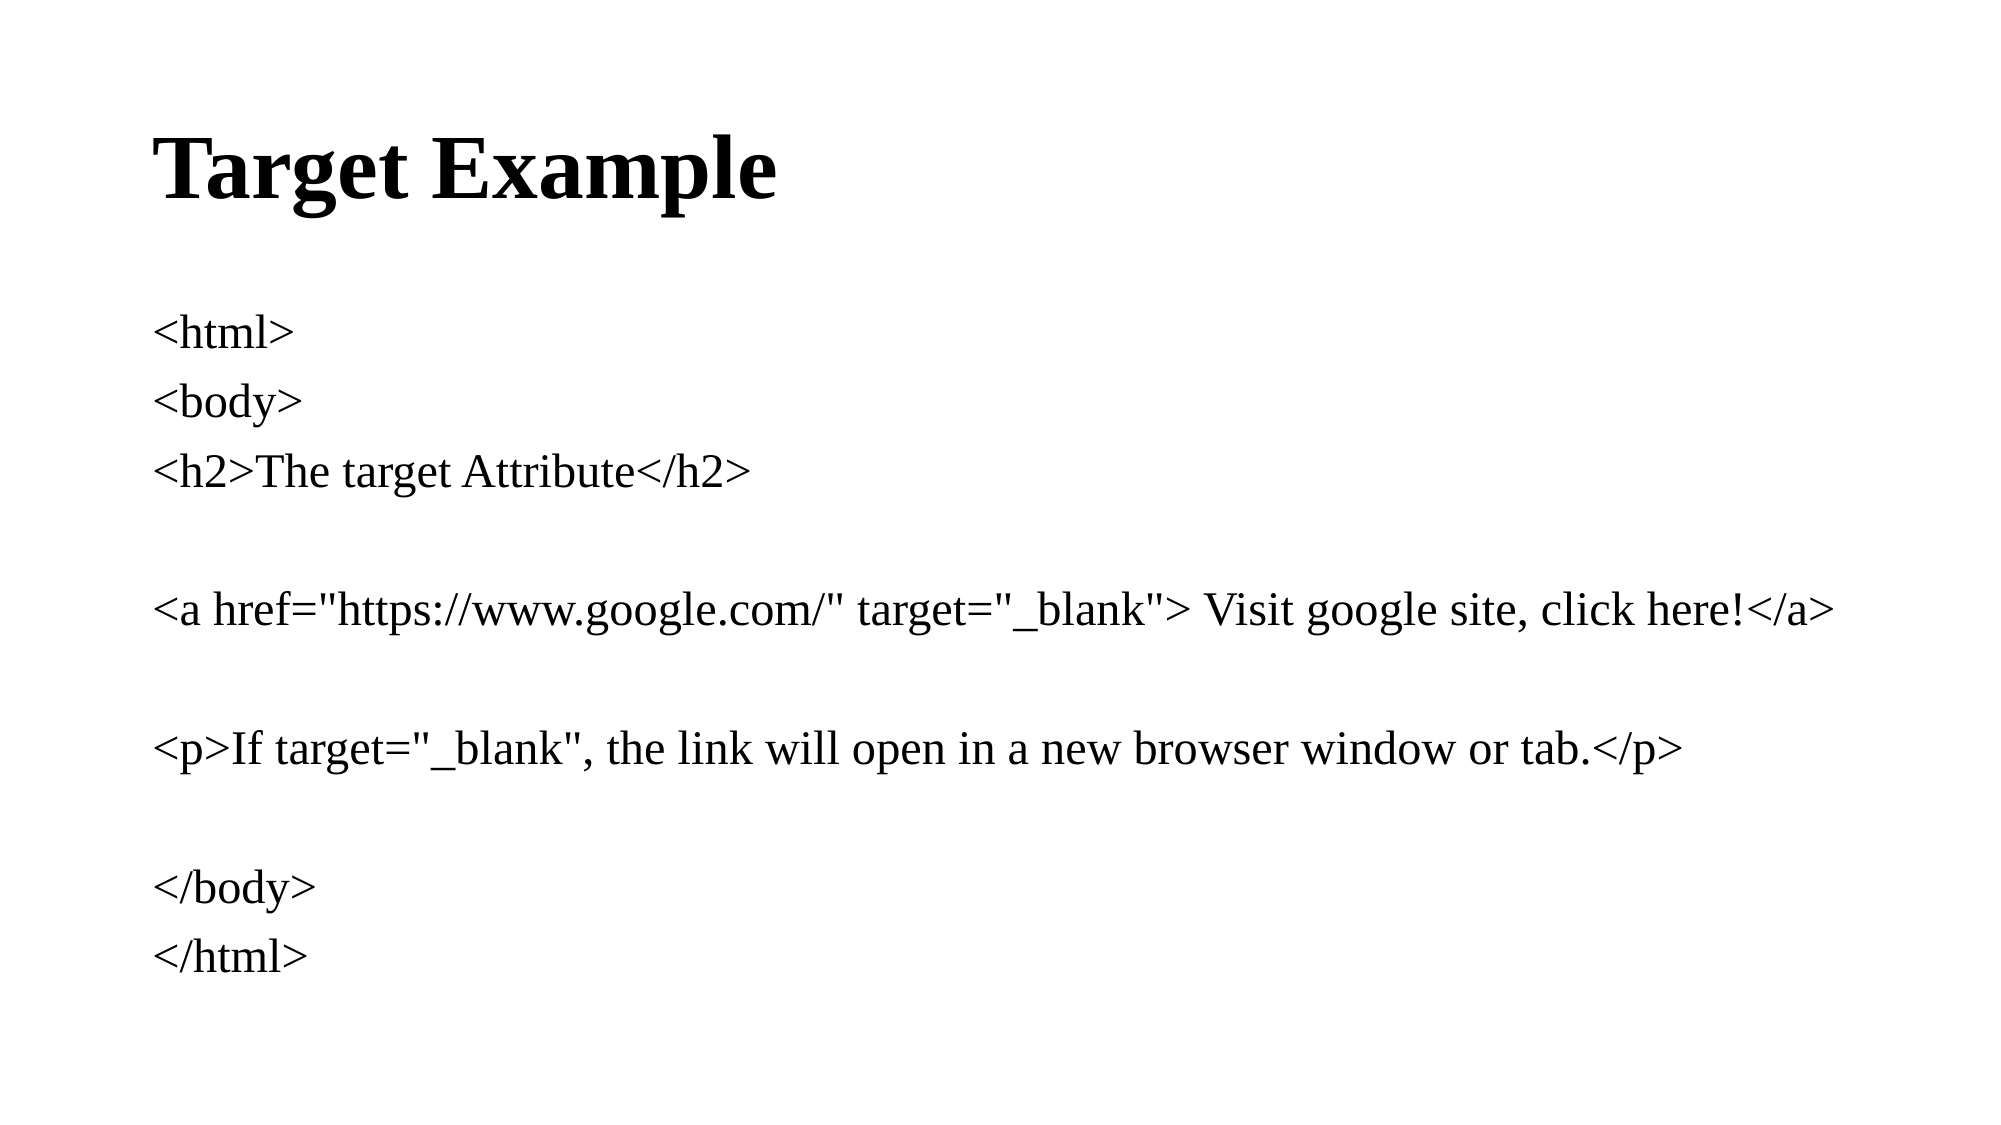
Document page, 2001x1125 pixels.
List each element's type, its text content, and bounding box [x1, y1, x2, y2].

list <html> <body> <h2>The target Attribute</h2> <a href="https://www.google.com/" target="_blank"> Visit google site, click here!</a> <p>If target="_blank", the link will open in a new browser window or tab.</p> </body> </html> [137, 299, 1863, 1014]
title Target Example [137, 59, 1863, 278]
